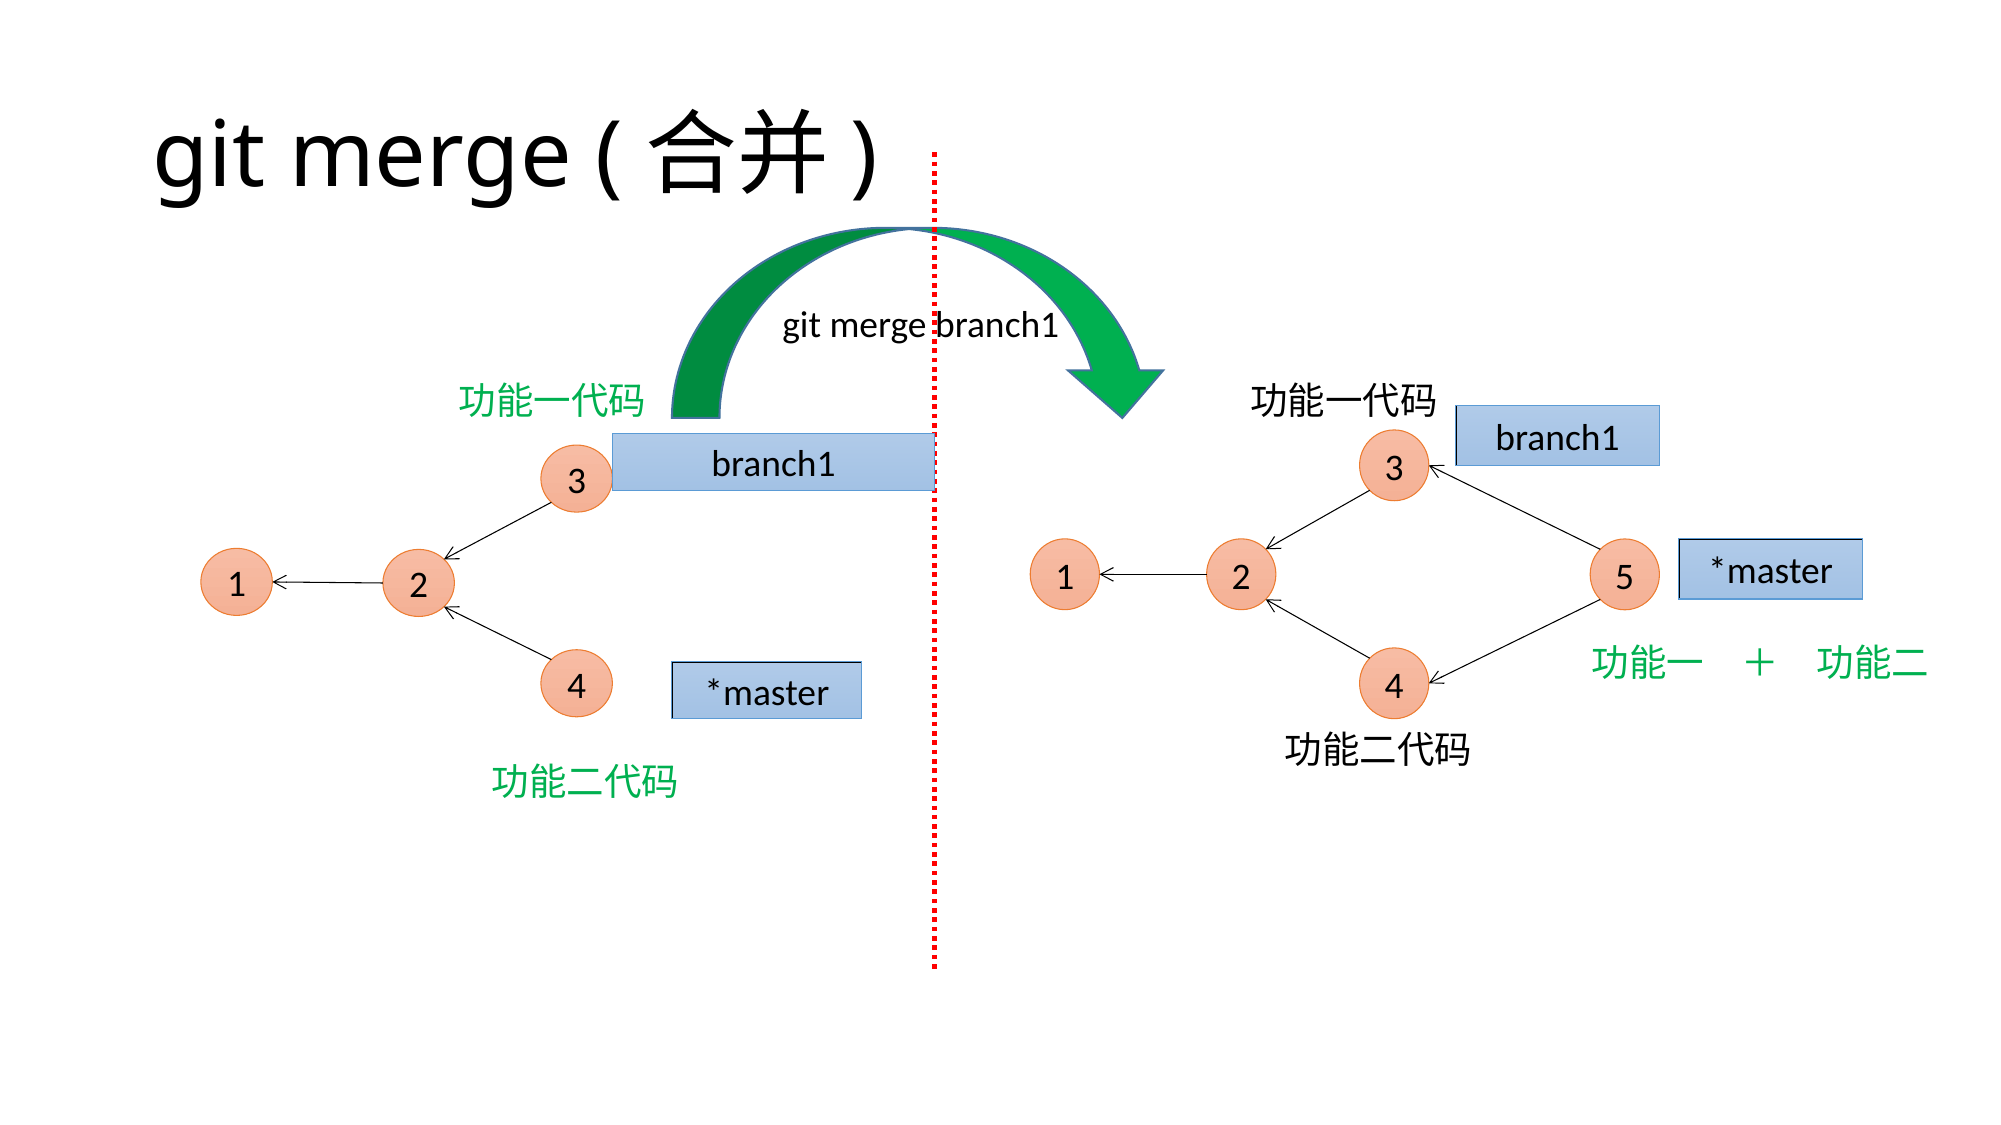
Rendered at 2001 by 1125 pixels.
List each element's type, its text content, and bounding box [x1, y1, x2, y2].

text_box git merge branch1 [678, 226, 934, 419]
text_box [1030, 405, 1863, 719]
text_box 功能二代码 [1270, 719, 1519, 779]
title git merge (合并) [137, 48, 1863, 266]
text_box 功能一代码 [1235, 369, 1484, 405]
text_box *master [671, 661, 862, 719]
text_box branch1 [612, 433, 934, 491]
text_box 功能一 ＋ 功能二 [1863, 631, 1982, 691]
text_box git merge branch1 [935, 226, 1166, 405]
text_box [200, 445, 613, 717]
text_box 功能二代码 [477, 750, 725, 811]
text_box 功能一代码 [443, 369, 692, 430]
